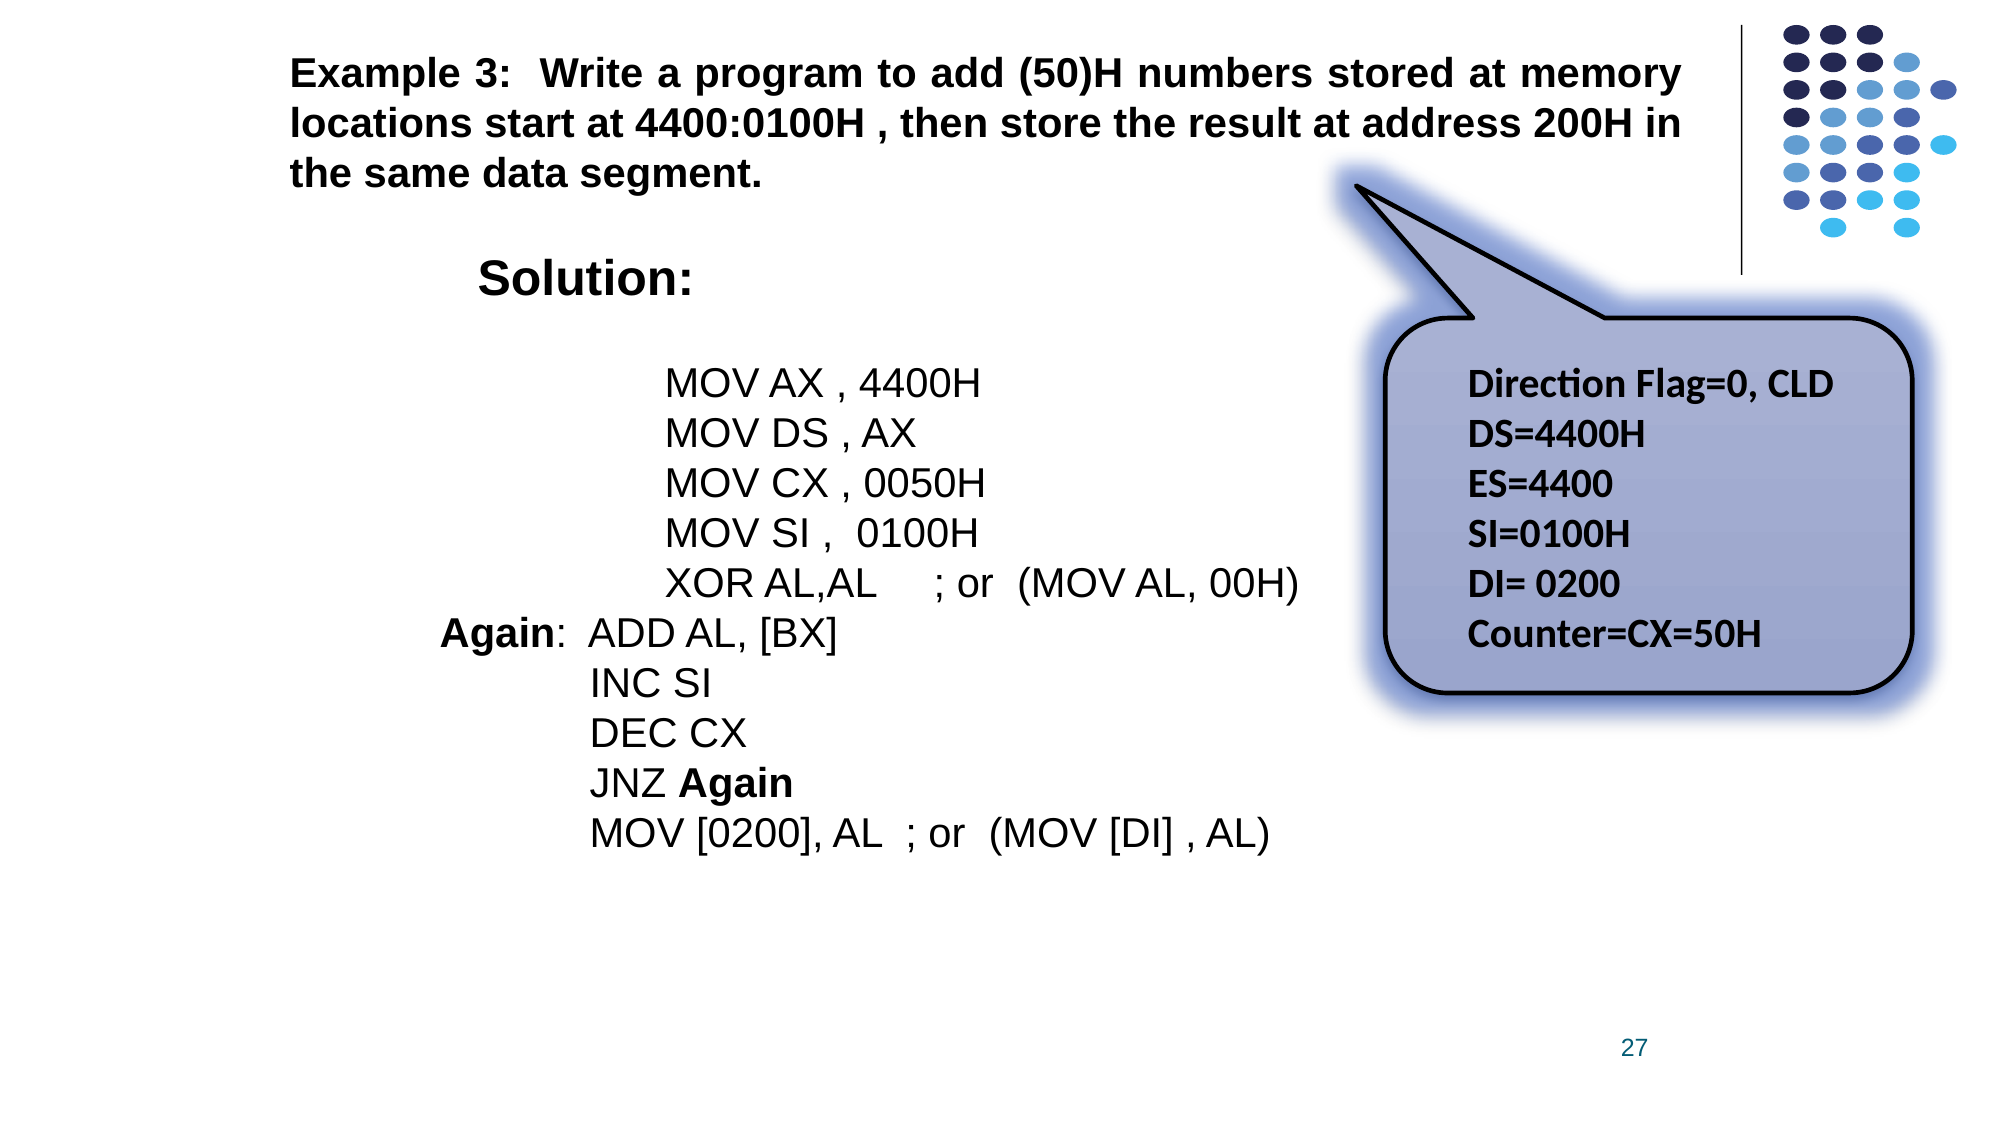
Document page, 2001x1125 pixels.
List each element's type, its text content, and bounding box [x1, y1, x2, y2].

text_box Direction Flag=0, CLD DS=4400H ES=4400 SI=0100H DI= 0200 Counter=CX=50H [1453, 348, 1987, 663]
text_box Example 3: Write a program to add (50)H numbers stored at memory locations start at 4400:0100H , then store the result at address 200H in the same data segment. Solution: MOV AX , 4400H MOV DS , AX MOV CX , 0050H MOV SI , 0100H XOR AL,AL ; or (MOV AL, 00H) Again: ADD AL, [BX] INC SI DEC CX JNZ Again MOV [0200], AL ; or (MOV [DI] , AL) [274, 37, 1698, 974]
text_box 27 [1545, 974, 1649, 1062]
text_box [1355, 185, 1904, 694]
